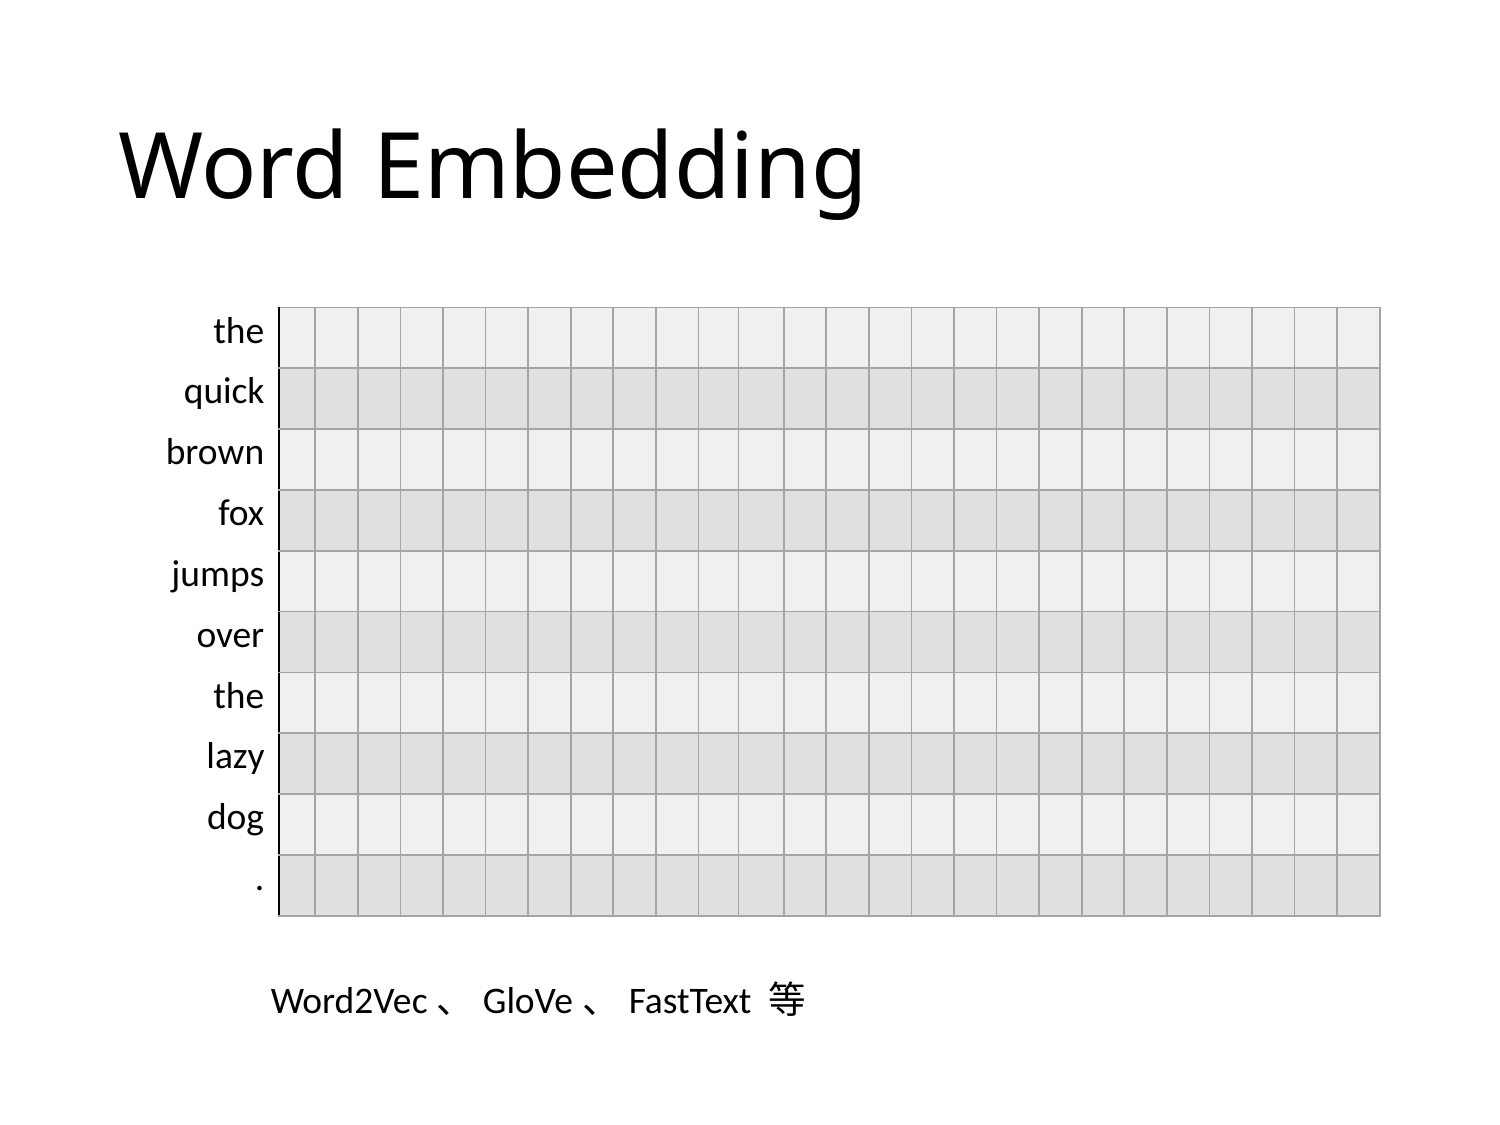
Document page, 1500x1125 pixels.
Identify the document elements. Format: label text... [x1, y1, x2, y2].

table_cell [486, 369, 527, 428]
table_cell [529, 856, 570, 915]
table_cell [316, 430, 357, 489]
table_cell [1168, 430, 1209, 489]
table_cell [785, 552, 825, 611]
table_cell over [143, 612, 278, 672]
table_cell [316, 795, 357, 854]
table_cell [912, 369, 953, 428]
table_cell [827, 552, 868, 611]
table_cell [401, 491, 442, 550]
table_cell [827, 491, 868, 550]
table_cell [1125, 856, 1166, 915]
table_cell [614, 795, 655, 854]
table_cell [955, 430, 996, 489]
table_cell [1253, 430, 1294, 489]
table_cell [1040, 430, 1081, 489]
table_header [912, 308, 953, 367]
table_cell [699, 552, 738, 611]
table_cell [955, 734, 996, 793]
table_cell [1295, 491, 1336, 550]
table_cell [486, 734, 527, 793]
table_cell [280, 612, 314, 672]
table_cell [359, 795, 400, 854]
table_cell [1338, 552, 1379, 611]
table_cell [785, 369, 825, 428]
table_cell [401, 795, 442, 854]
table_cell [529, 430, 570, 489]
table_cell [444, 795, 485, 854]
table_cell [614, 552, 655, 611]
table_cell [280, 369, 314, 428]
table_cell [1083, 612, 1123, 672]
table_cell [1338, 795, 1379, 854]
table_cell [529, 491, 570, 550]
table_cell [444, 491, 485, 550]
table_cell [785, 856, 825, 915]
table_cell [280, 552, 314, 611]
table_cell [1083, 491, 1123, 550]
table_cell [529, 734, 570, 793]
table_cell [912, 856, 953, 915]
table_cell [486, 552, 527, 611]
table_cell [657, 734, 698, 793]
table_cell [1210, 734, 1251, 793]
table_cell [1040, 856, 1081, 915]
table_header [955, 308, 996, 367]
table_header [1295, 308, 1336, 367]
table_cell [870, 795, 911, 854]
table_header [1040, 308, 1081, 367]
table_header [1125, 308, 1166, 367]
table_cell [827, 795, 868, 854]
table_cell [955, 673, 996, 732]
table_cell [955, 369, 996, 428]
table_cell [572, 491, 612, 550]
table_cell [870, 734, 911, 793]
table_cell [1295, 430, 1336, 489]
table_cell [870, 552, 911, 611]
table_cell [572, 673, 612, 732]
table_cell [912, 491, 953, 550]
table_cell lazy [143, 733, 278, 794]
table_cell [1040, 795, 1081, 854]
table_cell [1040, 552, 1081, 611]
table_cell [699, 856, 738, 915]
table_cell [444, 734, 485, 793]
table_cell [359, 430, 400, 489]
table_cell [1295, 612, 1336, 672]
table_cell [1295, 795, 1336, 854]
table_cell [1338, 491, 1379, 550]
table_cell [827, 369, 868, 428]
table_cell [827, 430, 868, 489]
table_cell [444, 612, 485, 672]
table_header the [143, 307, 278, 368]
table_cell [1083, 795, 1123, 854]
table_cell jumps [143, 551, 278, 612]
table_cell [1338, 612, 1379, 672]
table_cell [739, 856, 783, 915]
table_header [444, 308, 485, 367]
table_header [785, 308, 825, 367]
table_cell [827, 734, 868, 793]
table_cell [280, 673, 314, 732]
table_header [1210, 308, 1251, 367]
table_cell [1210, 491, 1251, 550]
table_header [280, 308, 314, 367]
table_cell [486, 795, 527, 854]
table_cell [1210, 856, 1251, 915]
table_header [1168, 308, 1209, 367]
table_cell the [143, 672, 278, 733]
table_cell [1125, 430, 1166, 489]
table_cell [955, 795, 996, 854]
table_cell fox [143, 490, 278, 551]
table_cell [870, 612, 911, 672]
table_cell [529, 612, 570, 672]
table_cell [316, 673, 357, 732]
table_cell [572, 856, 612, 915]
table_cell [699, 673, 738, 732]
table_header [870, 308, 911, 367]
table_cell [529, 552, 570, 611]
table_cell [657, 612, 698, 672]
table_cell [657, 856, 698, 915]
table_cell [1338, 856, 1379, 915]
table_cell [614, 612, 655, 672]
table_cell [997, 491, 1038, 550]
title Word Embedding [103, 59, 1397, 278]
table_cell [1168, 612, 1209, 672]
table_cell [359, 856, 400, 915]
table_cell [785, 795, 825, 854]
table_header [997, 308, 1038, 367]
table_cell [529, 673, 570, 732]
table_cell [912, 430, 953, 489]
table_cell [359, 734, 400, 793]
table_cell [1338, 734, 1379, 793]
table_cell . [143, 855, 278, 916]
table_cell [1083, 856, 1123, 915]
table_cell [486, 856, 527, 915]
table_cell [1168, 552, 1209, 611]
table_cell [1083, 734, 1123, 793]
table_cell [1168, 734, 1209, 793]
table_cell [1125, 369, 1166, 428]
table_cell [1210, 430, 1251, 489]
table_cell [1253, 552, 1294, 611]
table_cell [1253, 734, 1294, 793]
table_cell [739, 795, 783, 854]
table_header [529, 308, 570, 367]
table_cell [280, 430, 314, 489]
table_cell [1253, 612, 1294, 672]
table_header [359, 308, 400, 367]
table_cell [1295, 552, 1336, 611]
table_header [657, 308, 698, 367]
table_cell [1125, 552, 1166, 611]
table_header [572, 308, 612, 367]
table_cell [699, 430, 738, 489]
table_cell [316, 856, 357, 915]
table_cell [1083, 369, 1123, 428]
table_cell [444, 369, 485, 428]
table_cell [657, 552, 698, 611]
table_cell dog [143, 794, 278, 855]
table_cell [614, 369, 655, 428]
table_cell [444, 430, 485, 489]
table_cell [401, 734, 442, 793]
table_cell [1338, 673, 1379, 732]
table_cell [1125, 795, 1166, 854]
table_cell [1168, 673, 1209, 732]
table_cell [401, 856, 442, 915]
table_cell [739, 430, 783, 489]
table_cell [955, 491, 996, 550]
table_cell [572, 795, 612, 854]
table_cell [1210, 795, 1251, 854]
table_cell [401, 673, 442, 732]
table_cell [1125, 734, 1166, 793]
table_cell [1210, 552, 1251, 611]
table_cell [870, 491, 911, 550]
table_cell [699, 369, 738, 428]
table_cell [1253, 795, 1294, 854]
table_cell [657, 673, 698, 732]
table_cell [955, 612, 996, 672]
table_cell [699, 795, 738, 854]
table_cell [572, 552, 612, 611]
table_cell [1295, 673, 1336, 732]
table_cell [912, 795, 953, 854]
table_cell [444, 856, 485, 915]
table_cell [1253, 369, 1294, 428]
table_cell [1338, 369, 1379, 428]
table_cell [486, 612, 527, 672]
table_cell [444, 552, 485, 611]
table_cell [739, 369, 783, 428]
table_cell [739, 552, 783, 611]
table_header [739, 308, 783, 367]
table_cell [997, 856, 1038, 915]
table_cell [912, 552, 953, 611]
table_cell [785, 430, 825, 489]
table_cell [359, 491, 400, 550]
table_cell [1210, 612, 1251, 672]
table_cell [1295, 856, 1336, 915]
table_cell [657, 491, 698, 550]
table_cell [1210, 369, 1251, 428]
table_cell [316, 369, 357, 428]
table_cell [657, 369, 698, 428]
table_cell [1125, 673, 1166, 732]
table_cell [1168, 369, 1209, 428]
table_cell [1040, 369, 1081, 428]
table_cell [827, 856, 868, 915]
table_header [401, 308, 442, 367]
table_header [316, 308, 357, 367]
table_cell [1083, 673, 1123, 732]
table_cell [955, 856, 996, 915]
table_cell [997, 734, 1038, 793]
table_cell [1253, 491, 1294, 550]
table_cell [739, 612, 783, 672]
table_cell quick [143, 368, 278, 429]
table_cell [359, 552, 400, 611]
table_cell [955, 552, 996, 611]
table_cell [572, 734, 612, 793]
table_cell [486, 491, 527, 550]
table_cell [280, 734, 314, 793]
table_cell [997, 795, 1038, 854]
table_cell [1295, 369, 1336, 428]
table_cell [614, 430, 655, 489]
table_header [1083, 308, 1123, 367]
table_cell [1040, 612, 1081, 672]
table_cell [614, 673, 655, 732]
table_cell [699, 491, 738, 550]
table_cell [1040, 673, 1081, 732]
table_cell [870, 430, 911, 489]
table_cell [870, 369, 911, 428]
table_cell [657, 430, 698, 489]
table_cell [1295, 734, 1336, 793]
table_cell [316, 491, 357, 550]
table_cell [280, 491, 314, 550]
table_cell [827, 612, 868, 672]
table_cell [572, 430, 612, 489]
table_cell [486, 430, 527, 489]
table_cell [1040, 491, 1081, 550]
table_cell [1168, 795, 1209, 854]
table_cell [1253, 673, 1294, 732]
table_cell [486, 673, 527, 732]
table_cell [997, 673, 1038, 732]
table_cell [870, 673, 911, 732]
table_cell [280, 795, 314, 854]
table_cell [657, 795, 698, 854]
table_cell [316, 734, 357, 793]
table_cell [316, 612, 357, 672]
table_cell brown [143, 429, 278, 490]
table_cell [1168, 491, 1209, 550]
table_cell [1125, 491, 1166, 550]
table_cell [401, 369, 442, 428]
table_cell [997, 612, 1038, 672]
table_cell [699, 734, 738, 793]
table_cell [997, 552, 1038, 611]
table_cell [739, 734, 783, 793]
table_cell [785, 491, 825, 550]
table_header [1338, 308, 1379, 367]
table_cell [1083, 430, 1123, 489]
table_cell [1253, 856, 1294, 915]
table_cell [316, 552, 357, 611]
table_header [699, 308, 738, 367]
table_cell [359, 612, 400, 672]
table_cell [401, 552, 442, 611]
table_cell [827, 673, 868, 732]
table_cell [359, 369, 400, 428]
table_cell [614, 734, 655, 793]
table_cell [739, 491, 783, 550]
table_cell [785, 734, 825, 793]
table_cell [359, 673, 400, 732]
table_cell [529, 795, 570, 854]
table_cell [1040, 734, 1081, 793]
table_header [486, 308, 527, 367]
table_cell [572, 369, 612, 428]
table_cell [870, 856, 911, 915]
table_cell [739, 673, 783, 732]
table_header [827, 308, 868, 367]
table_cell [785, 612, 825, 672]
table_cell [529, 369, 570, 428]
table_cell [912, 673, 953, 732]
table_cell [1083, 552, 1123, 611]
table_cell [699, 612, 738, 672]
table_cell [280, 856, 314, 915]
table_cell [1338, 430, 1379, 489]
table_cell [614, 491, 655, 550]
table_cell [997, 369, 1038, 428]
table_cell [401, 612, 442, 672]
table_cell [572, 612, 612, 672]
table_cell [401, 430, 442, 489]
table_cell [444, 673, 485, 732]
table_cell [1168, 856, 1209, 915]
table_header [614, 308, 655, 367]
table_cell [912, 612, 953, 672]
table_cell [912, 734, 953, 793]
text_box Word2Vec、GloVe、FastText 等 [256, 968, 822, 1029]
table_cell [1125, 612, 1166, 672]
table_cell [614, 856, 655, 915]
table_header [1253, 308, 1294, 367]
table_cell [1210, 673, 1251, 732]
table_cell [785, 673, 825, 732]
table_cell [997, 430, 1038, 489]
